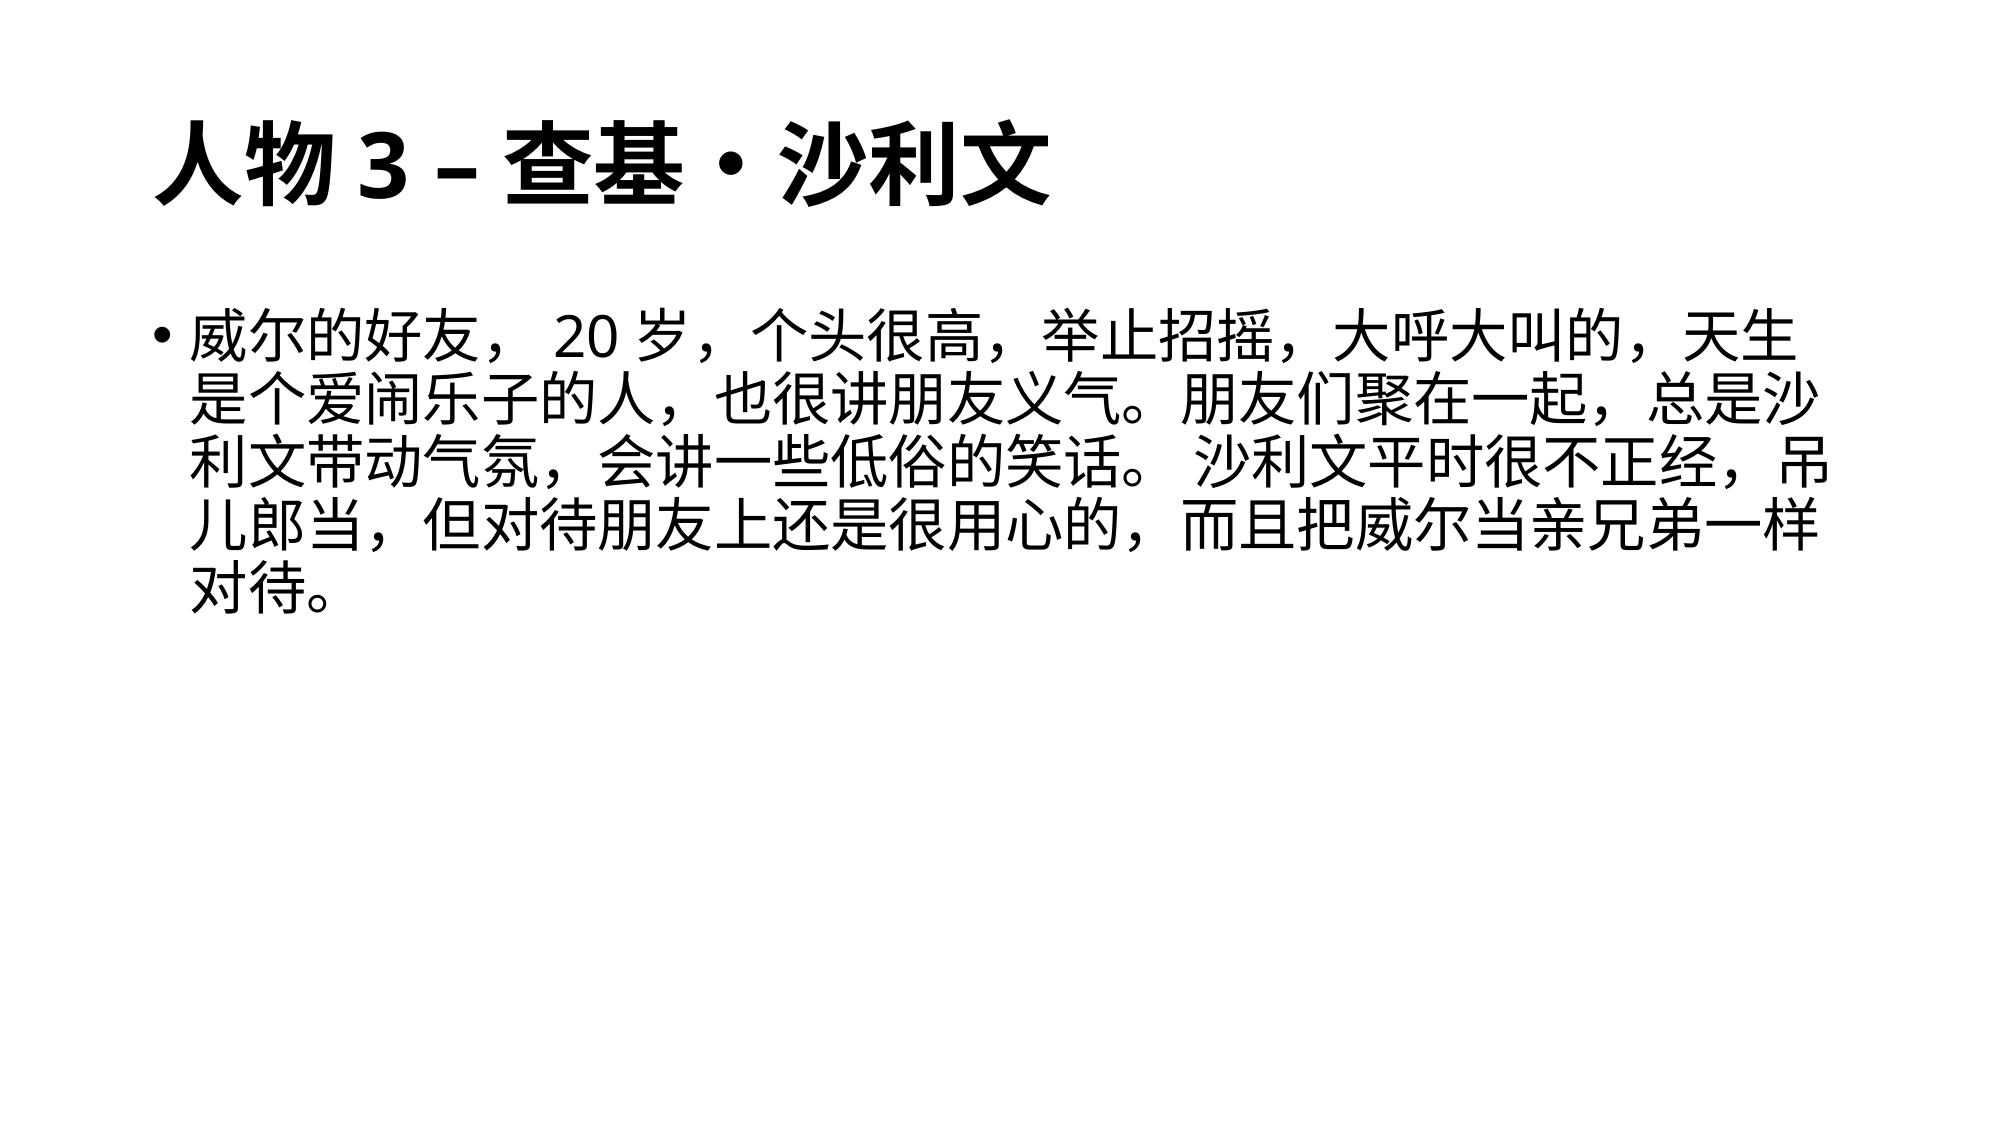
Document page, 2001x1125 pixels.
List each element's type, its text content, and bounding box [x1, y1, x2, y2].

title 人物3 –查基•沙利文 [137, 59, 1863, 278]
list 威尔的好友，20岁，个头很高，举止招摇，大呼大叫的，天生是个爱闹乐子的人，也很讲朋友义气。朋友们聚在一起，总是沙利文带动气氛，会讲一些低俗的笑话。 沙利文平时很不正经，吊儿郎当，但对待朋友上还是很用心的，而且把威尔当亲兄弟一样对待。 [137, 299, 1863, 1014]
